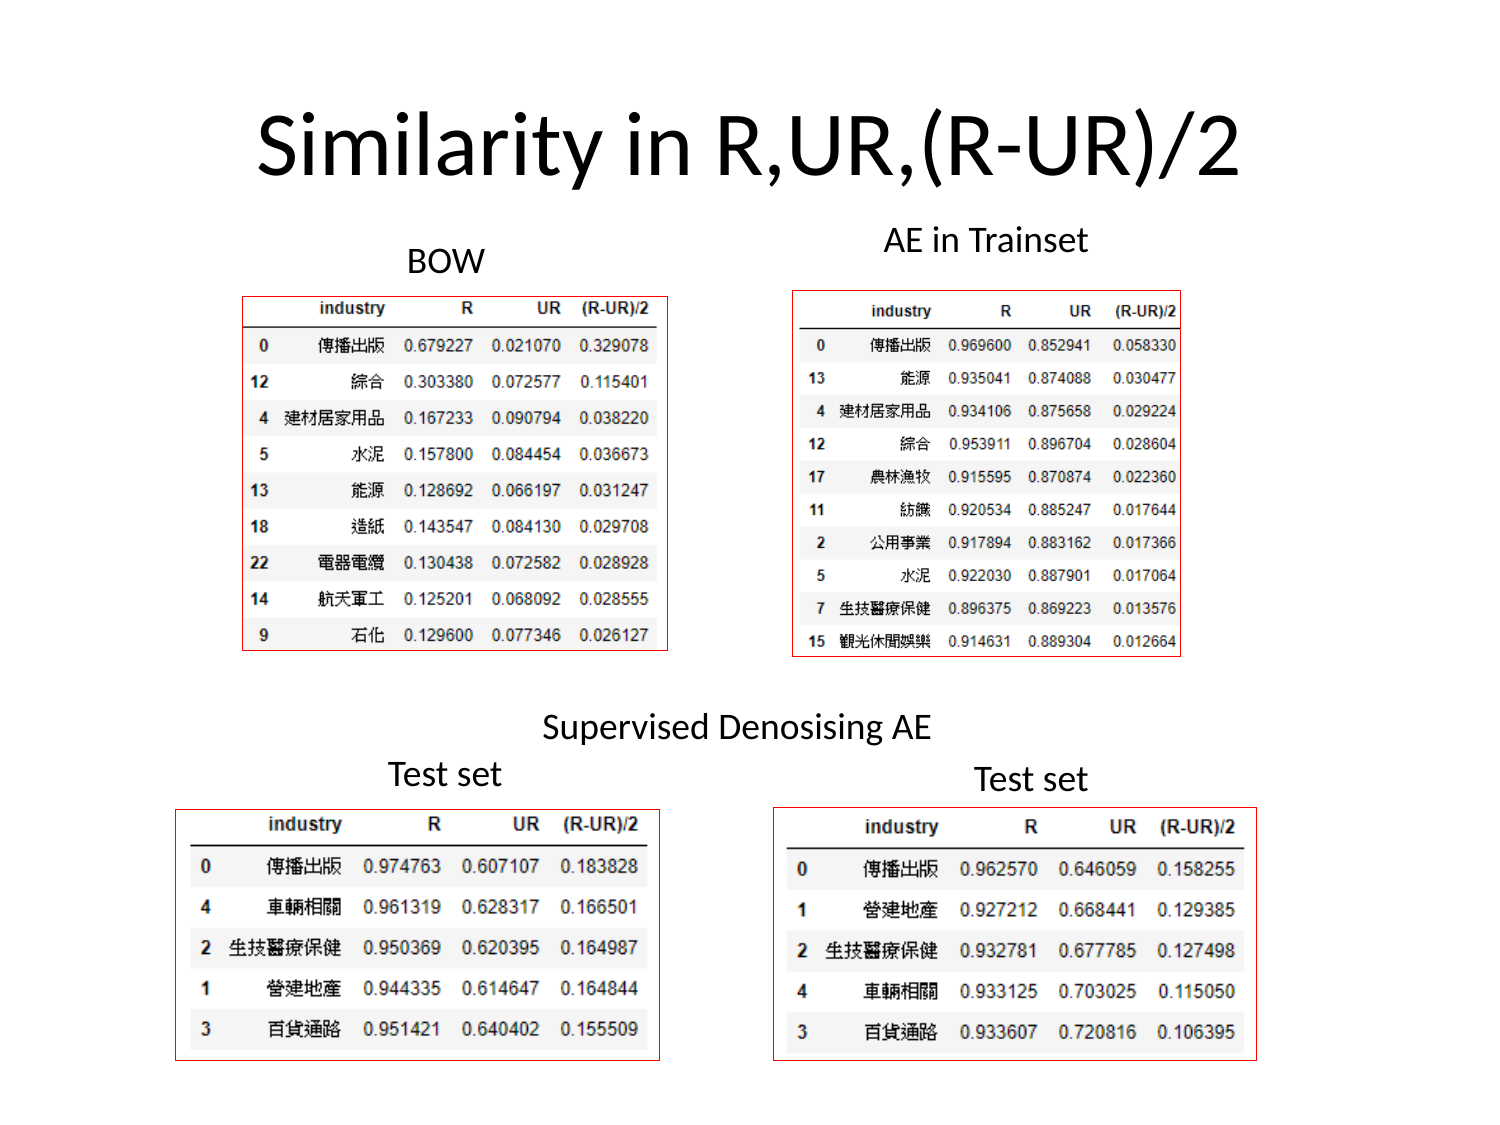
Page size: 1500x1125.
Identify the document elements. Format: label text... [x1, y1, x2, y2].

picture [241, 295, 668, 651]
text_box Supervised Denosising AE [527, 694, 948, 755]
picture [792, 289, 1181, 657]
title Similarity in R,UR,(R-UR)/2 [75, 45, 1425, 233]
text_box BOW [392, 228, 500, 289]
picture [773, 807, 1257, 1062]
text_box AE in Trainset [868, 208, 1105, 268]
text_box Test set [373, 741, 518, 802]
picture [175, 808, 661, 1062]
text_box Test set [959, 746, 1104, 806]
